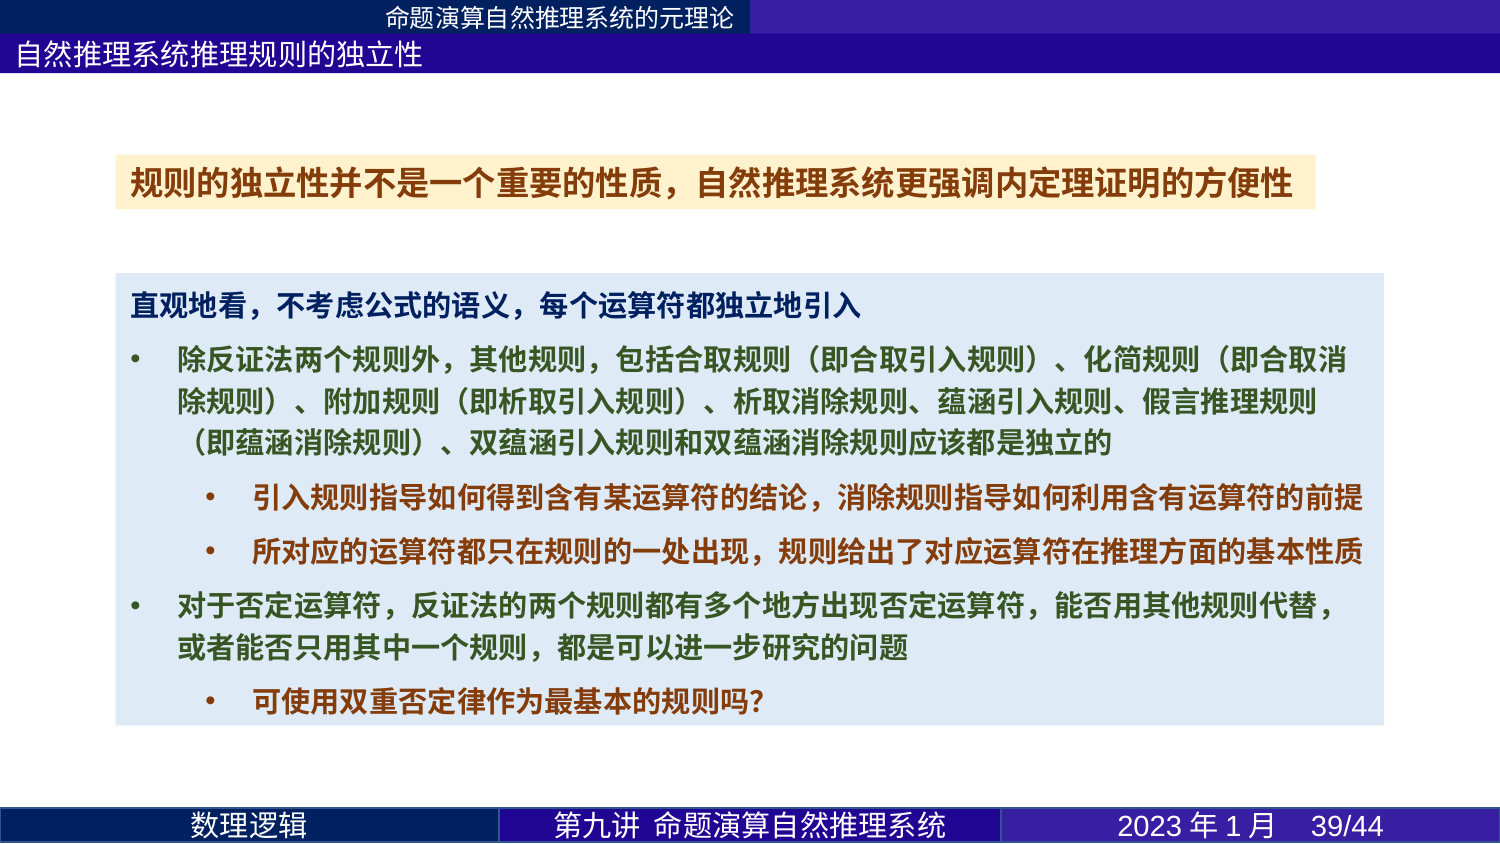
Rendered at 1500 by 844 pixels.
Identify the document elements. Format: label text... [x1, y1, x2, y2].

text_box 第九讲 命题演算自然推理系统 [498, 807, 1000, 843]
text_box 数理逻辑 [0, 807, 498, 843]
text_box [749, 0, 1500, 33]
text_box 2023年1月 39/44 [1000, 807, 1500, 843]
text_box 直观地看，不考虑公式的语义，每个运算符都独立地引入 除反证法两个规则外，其他规则，包括合取规则（即合取引入规则）、化简规则（即合取消除规则）、附加规则（即析取引入规则）、析取消除规则、蕴涵引入规则、假言推理规则（即蕴涵消除规则）、双蕴涵引入规则和双蕴涵消除规则应该都是独立的 引入规则指导如何得到含有某运算符的结论，消除规则指导如何利用含有运算符的前提 所对应的运算符都只在规则的一处出现，规则给出了对应运算符在推理方面的基本性质 对于否定运算符，反证法的两个规则都有多个地方出现否定运算符，能否用其他规则代替，或者能否只用其中一个规则，都是可以进一步研究的问题 可使用双重否定律作为最基本的规则吗？ [115, 273, 1385, 726]
text_box 命题演算自然推理系统的元理论 [0, 0, 749, 33]
text_box 规则的独立性并不是一个重要的性质，自然推理系统更强调内定理证明的方便性 [115, 154, 1316, 210]
text_box 自然推理系统推理规则的独立性 [0, 33, 1500, 74]
